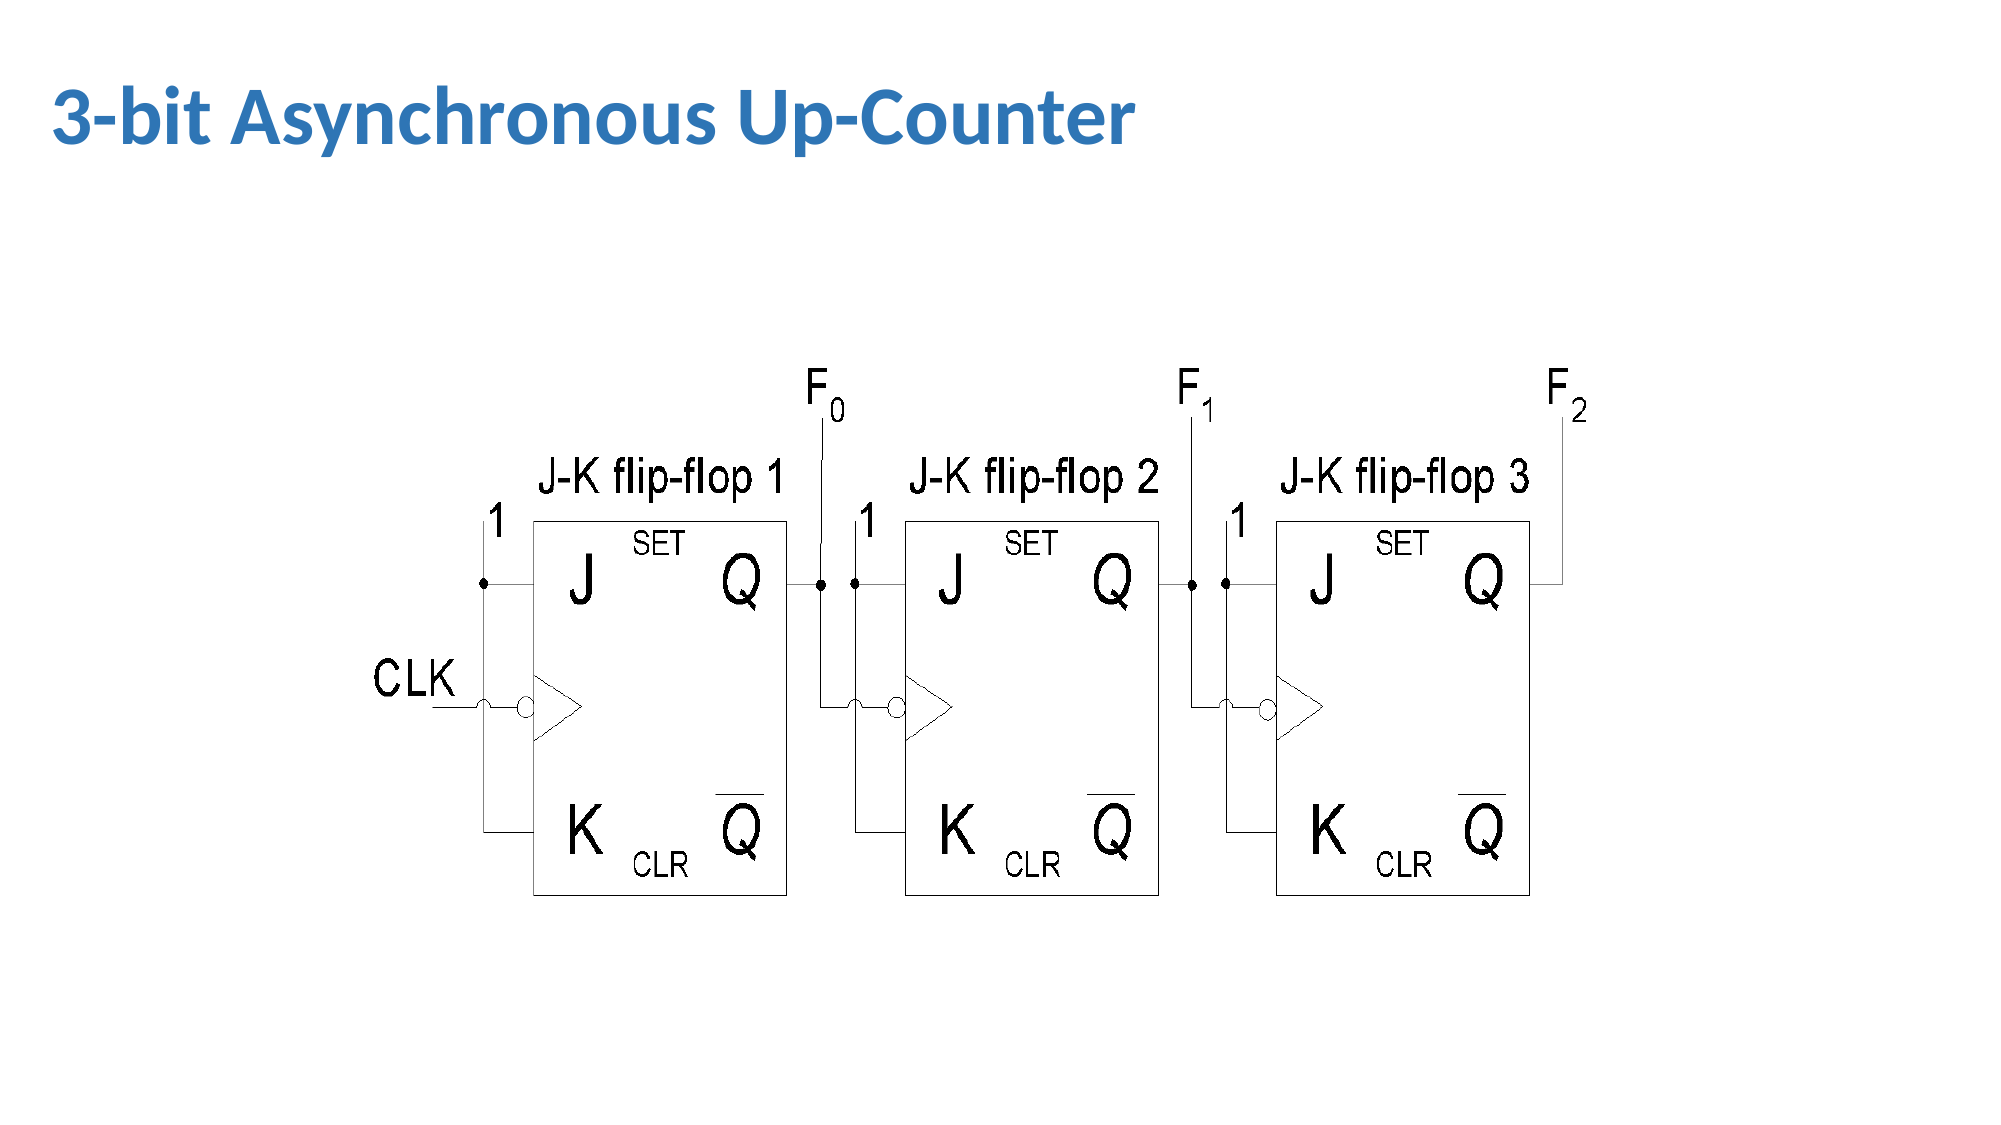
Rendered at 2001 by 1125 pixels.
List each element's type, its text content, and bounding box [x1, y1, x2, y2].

picture [362, 299, 1613, 961]
text_box 3-bit Asynchronous Up-Counter [35, 54, 1228, 170]
